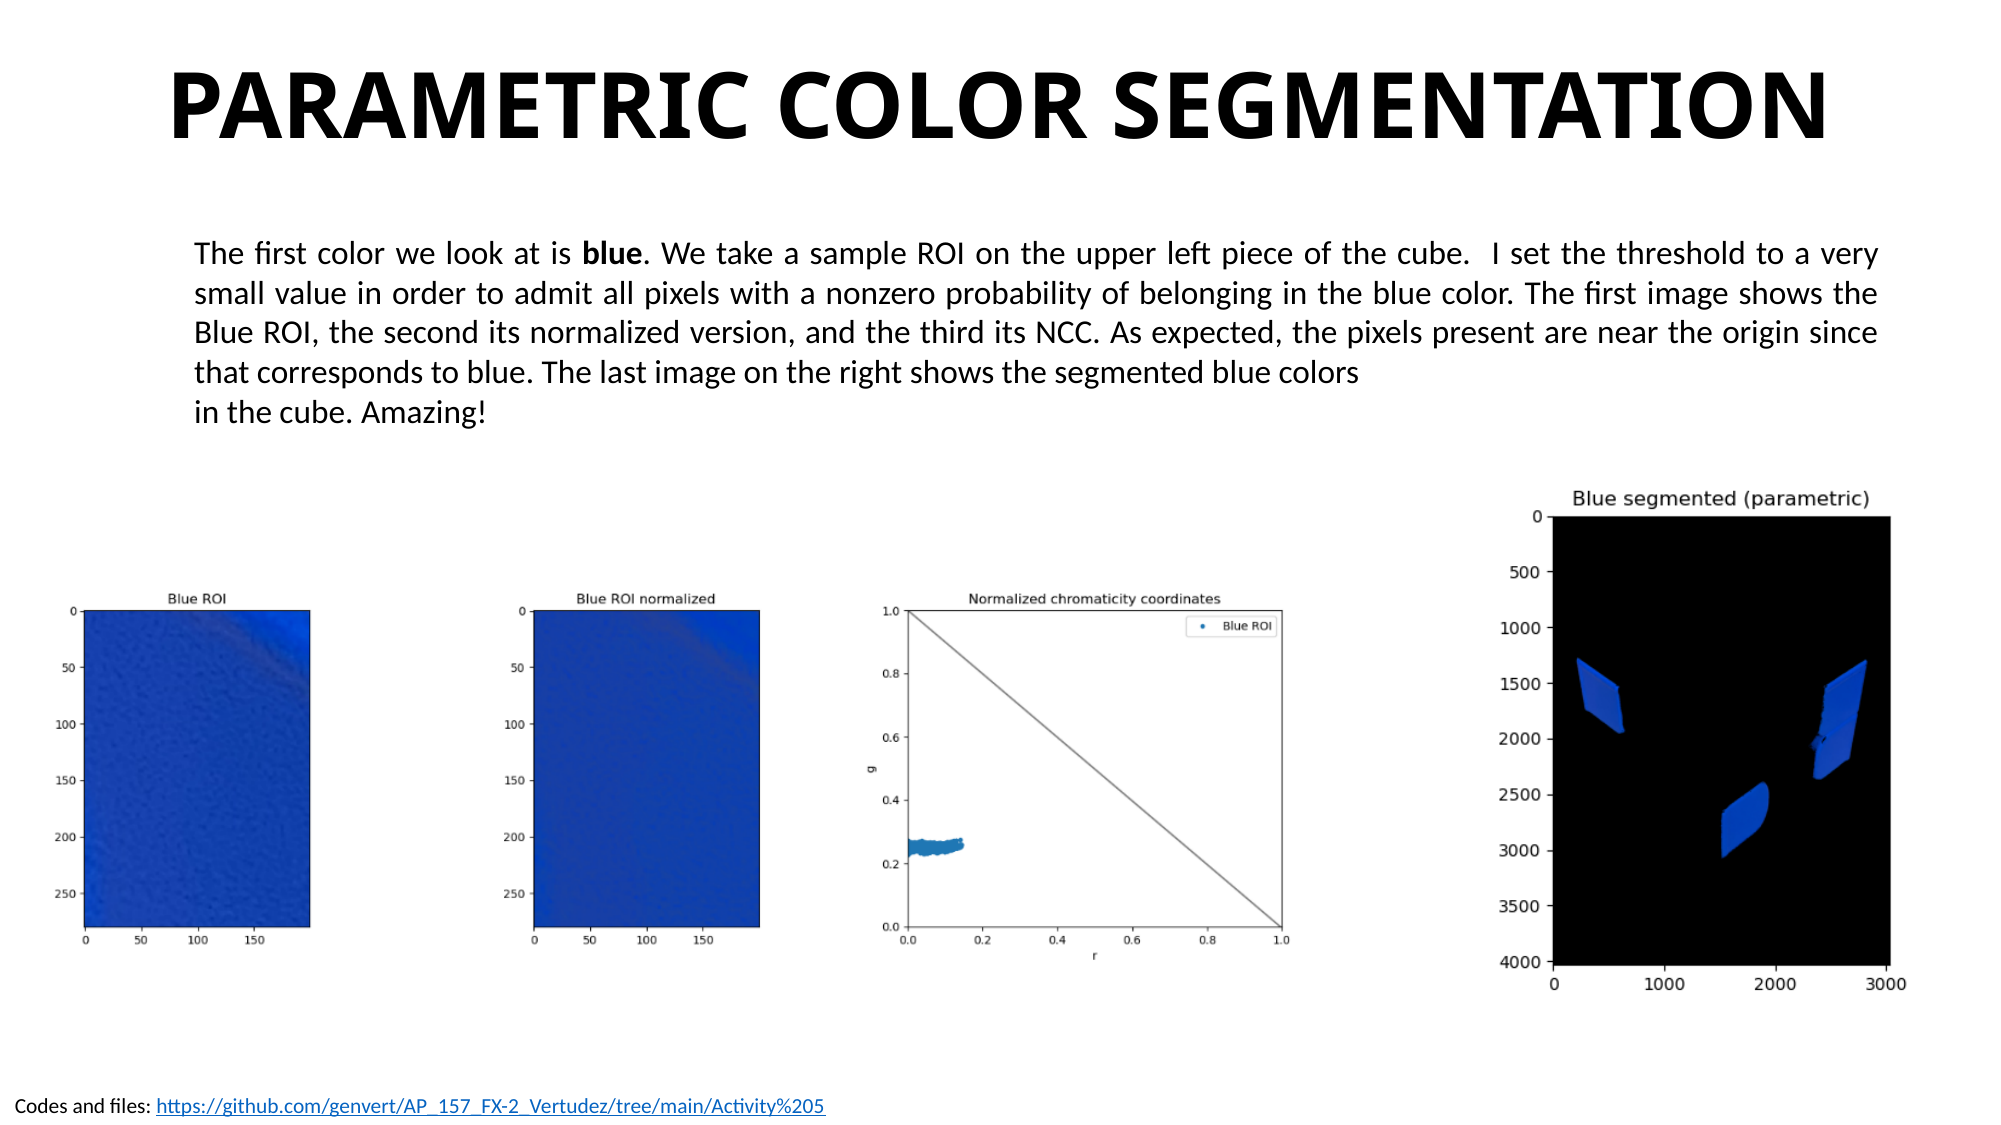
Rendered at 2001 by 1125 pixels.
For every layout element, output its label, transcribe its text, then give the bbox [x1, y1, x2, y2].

picture [0, 446, 2000, 1029]
text_box The first color we look at is blue. We take a sample ROI on the upper left piece of the cube. I set the threshold to a very small value in order to admit all pixels with a nonzero probability of belonging in the blue color. The first image shows the Blue ROI, the second its normalized version, and the third its NCC. As expected, the pixels present are near the origin since that corresponds to blue. The last image on the right shows the segmented blue colors in the cube. Amazing! [179, 223, 1896, 438]
title PARAMETRIC COLOR SEGMENTATION [0, 0, 2000, 218]
text_box Codes and files: https://github.com/genvert/AP_157_FX-2_Vertudez/tree/main/Activity%205 [0, 1084, 2000, 1125]
